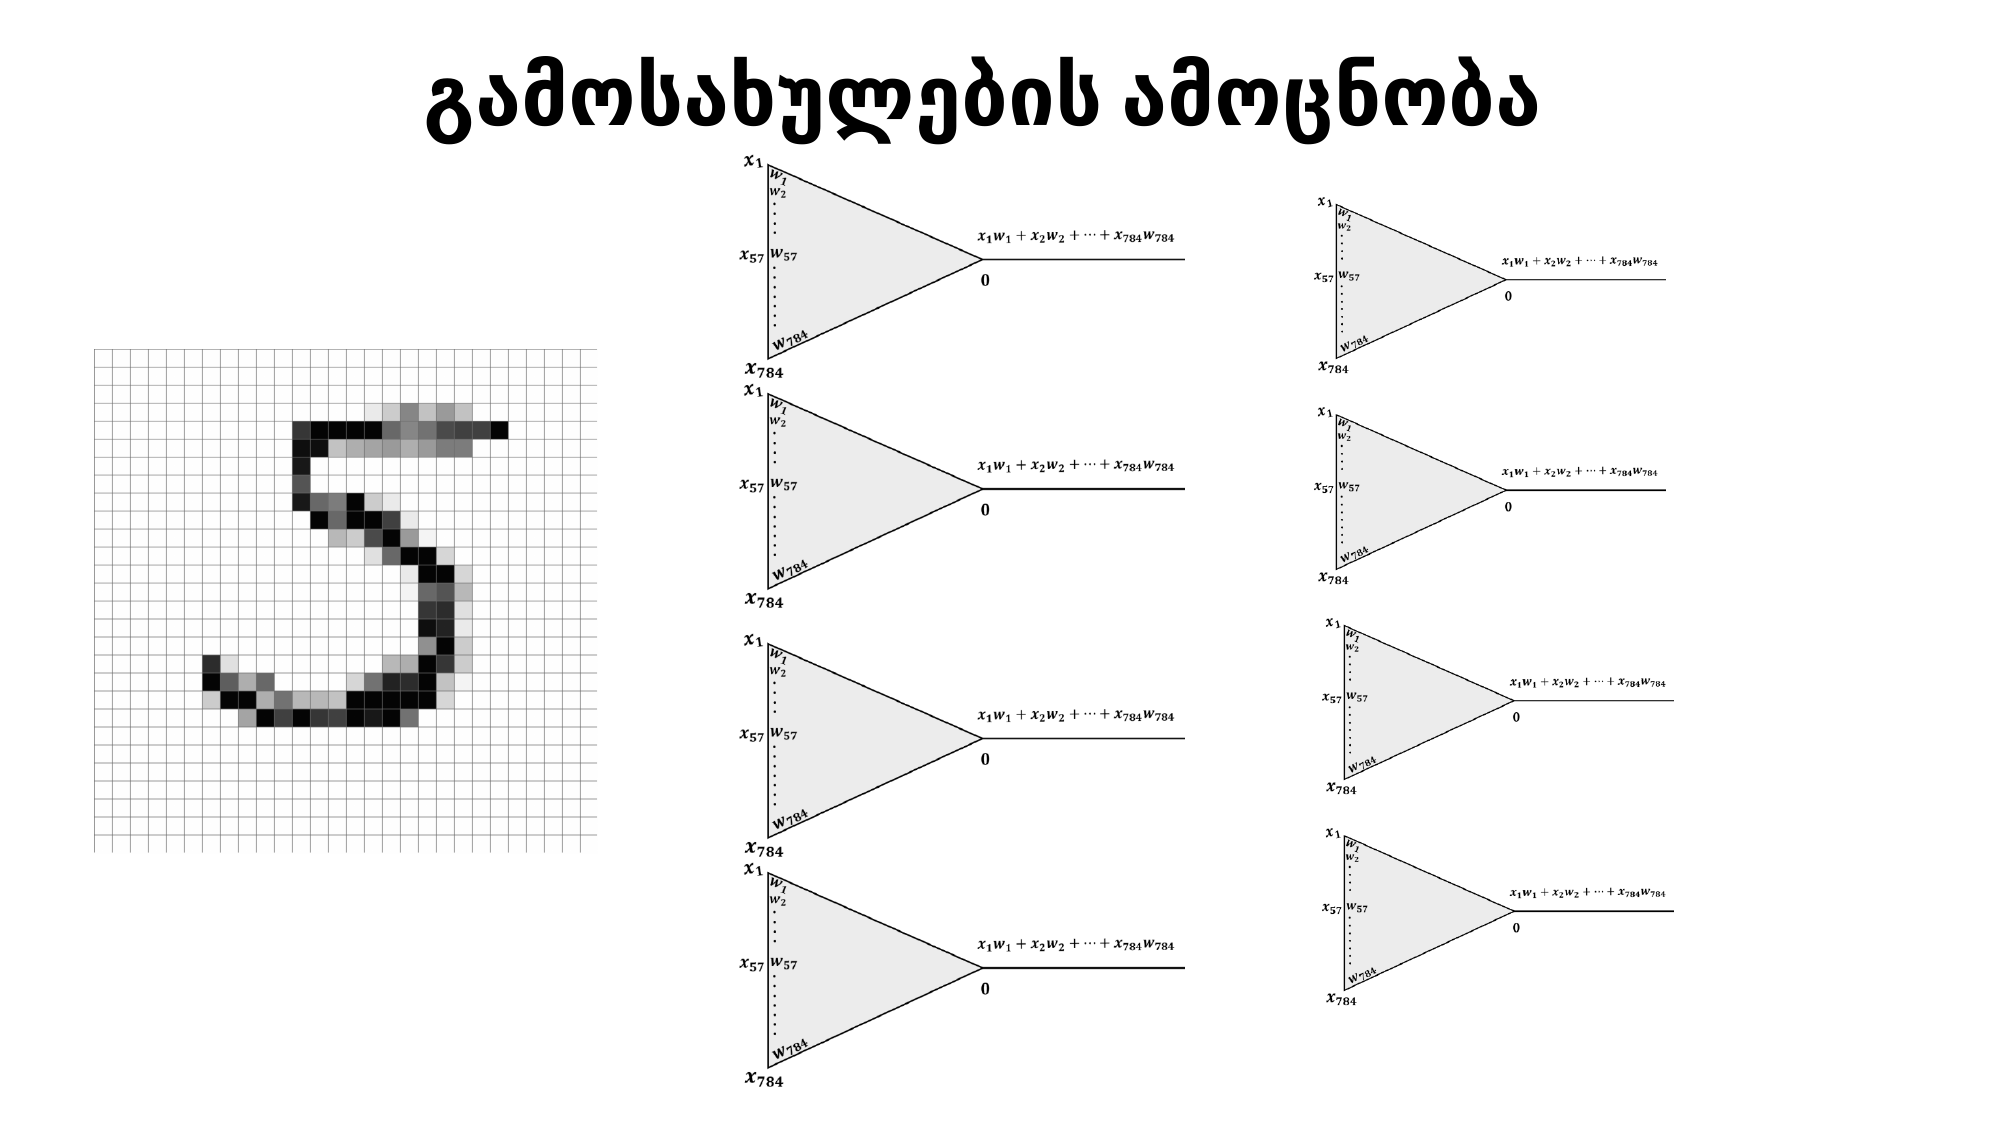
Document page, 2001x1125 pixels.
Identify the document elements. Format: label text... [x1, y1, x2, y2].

picture [1320, 614, 1674, 796]
picture [1320, 824, 1674, 1007]
picture [737, 629, 1185, 1089]
picture [1312, 403, 1666, 586]
picture [58, 314, 634, 904]
picture [1312, 193, 1666, 376]
text_box გამოსახულების ამოცნობა [102, 34, 1864, 149]
picture [737, 150, 1185, 610]
